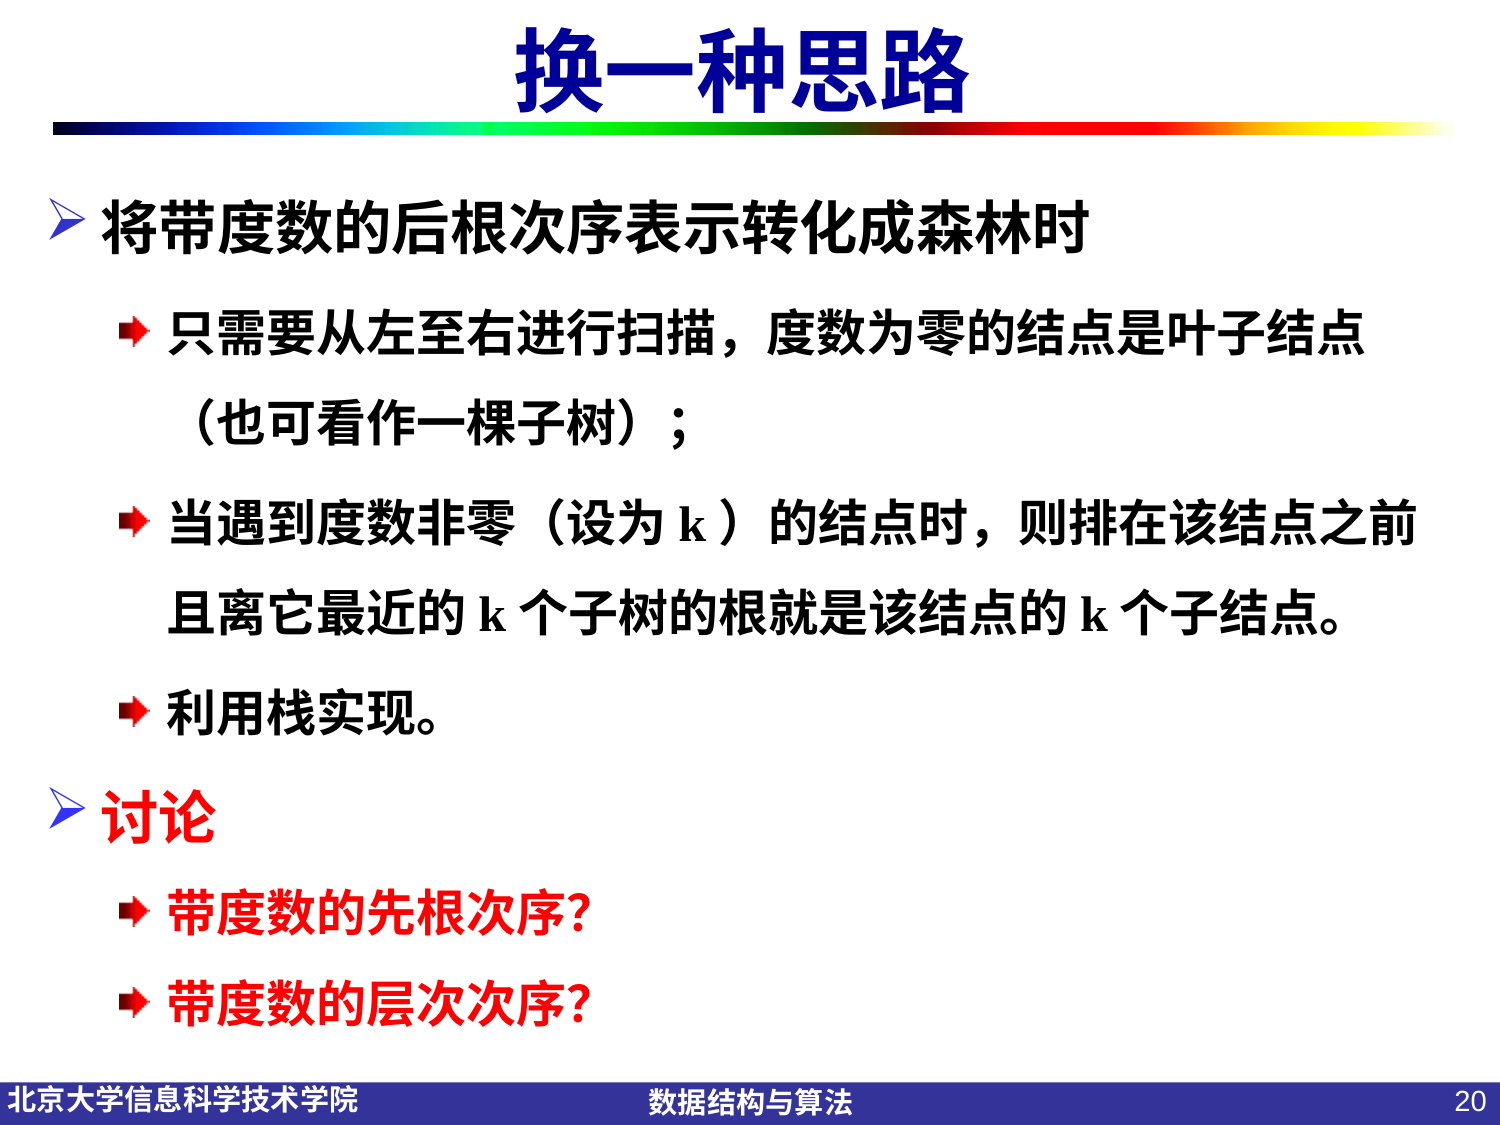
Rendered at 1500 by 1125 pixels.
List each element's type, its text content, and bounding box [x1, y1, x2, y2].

list 将带度数的后根次序表示转化成森林时 只需要从左至右进行扫描，度数为零的结点是叶子结点（也可看作一棵子树）； 当遇到度数非零（设为k）的结点时，则排在该结点之前且离它最近的k个子树的根就是该结点的k个子结点。 利用栈实现。 讨论 带度数的先根次序？ 带度数的层次次序？ [29, 148, 1471, 1059]
text_box 20 [1151, 1074, 1500, 1125]
picture [119, 316, 150, 347]
title 换一种思路 [0, 0, 1500, 138]
picture [119, 696, 150, 727]
picture [119, 506, 150, 537]
picture [119, 987, 150, 1018]
picture [119, 896, 150, 927]
